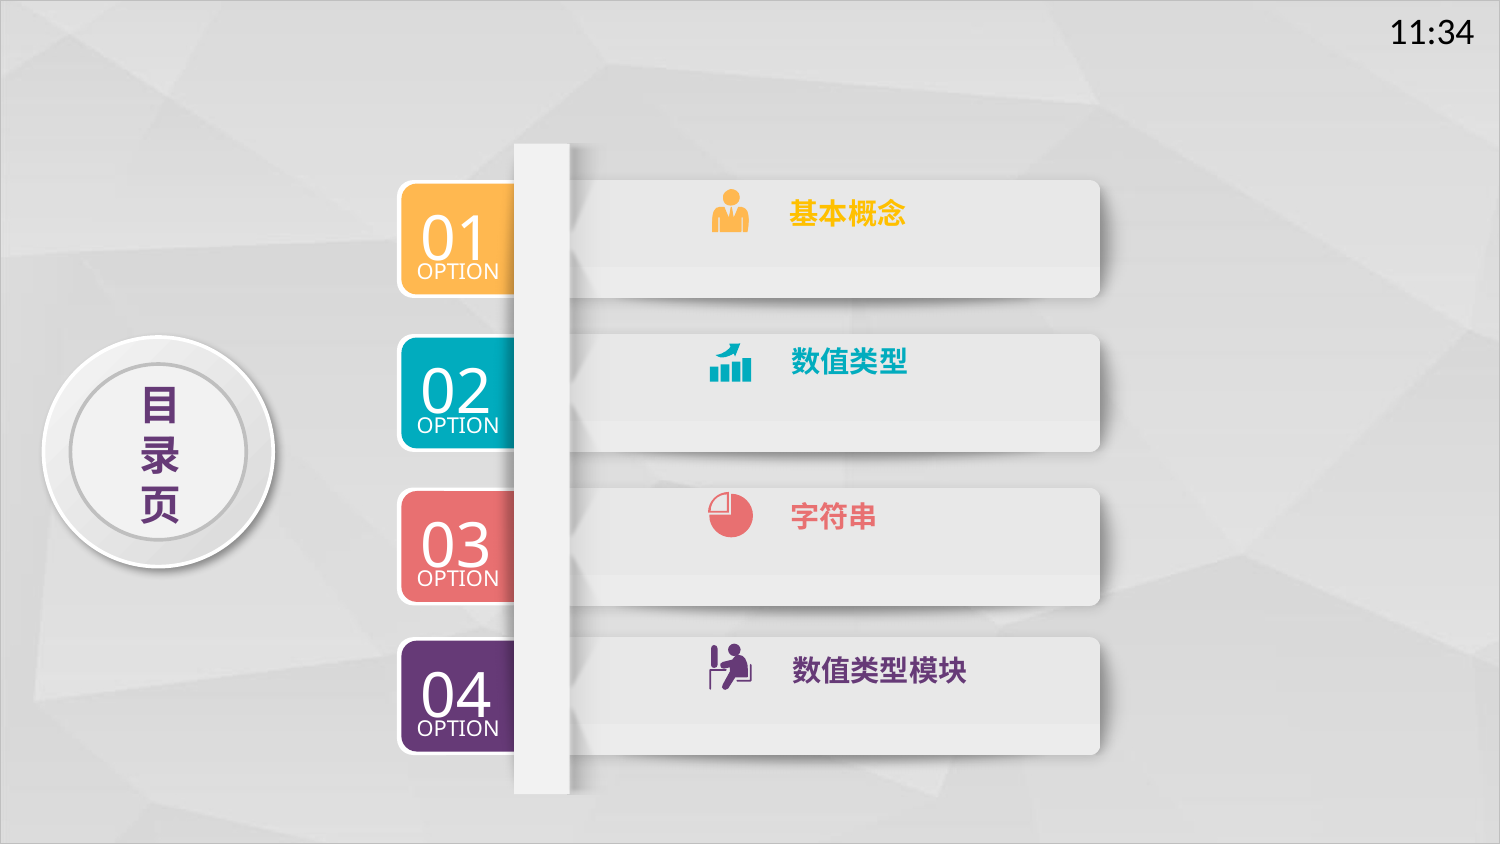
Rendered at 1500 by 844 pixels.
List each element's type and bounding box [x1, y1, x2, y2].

text_box [712, 187, 984, 239]
text_box [392, 180, 488, 298]
text_box [709, 335, 925, 387]
text_box [707, 491, 894, 542]
text_box [611, 333, 1139, 475]
text_box [611, 487, 1139, 630]
text_box [709, 643, 984, 696]
text_box [488, 143, 611, 801]
text_box [392, 487, 488, 606]
text_box [43, 336, 274, 567]
text_box [392, 637, 488, 755]
text_box [611, 180, 1139, 322]
text_box [611, 637, 1139, 778]
text_box [392, 333, 488, 452]
